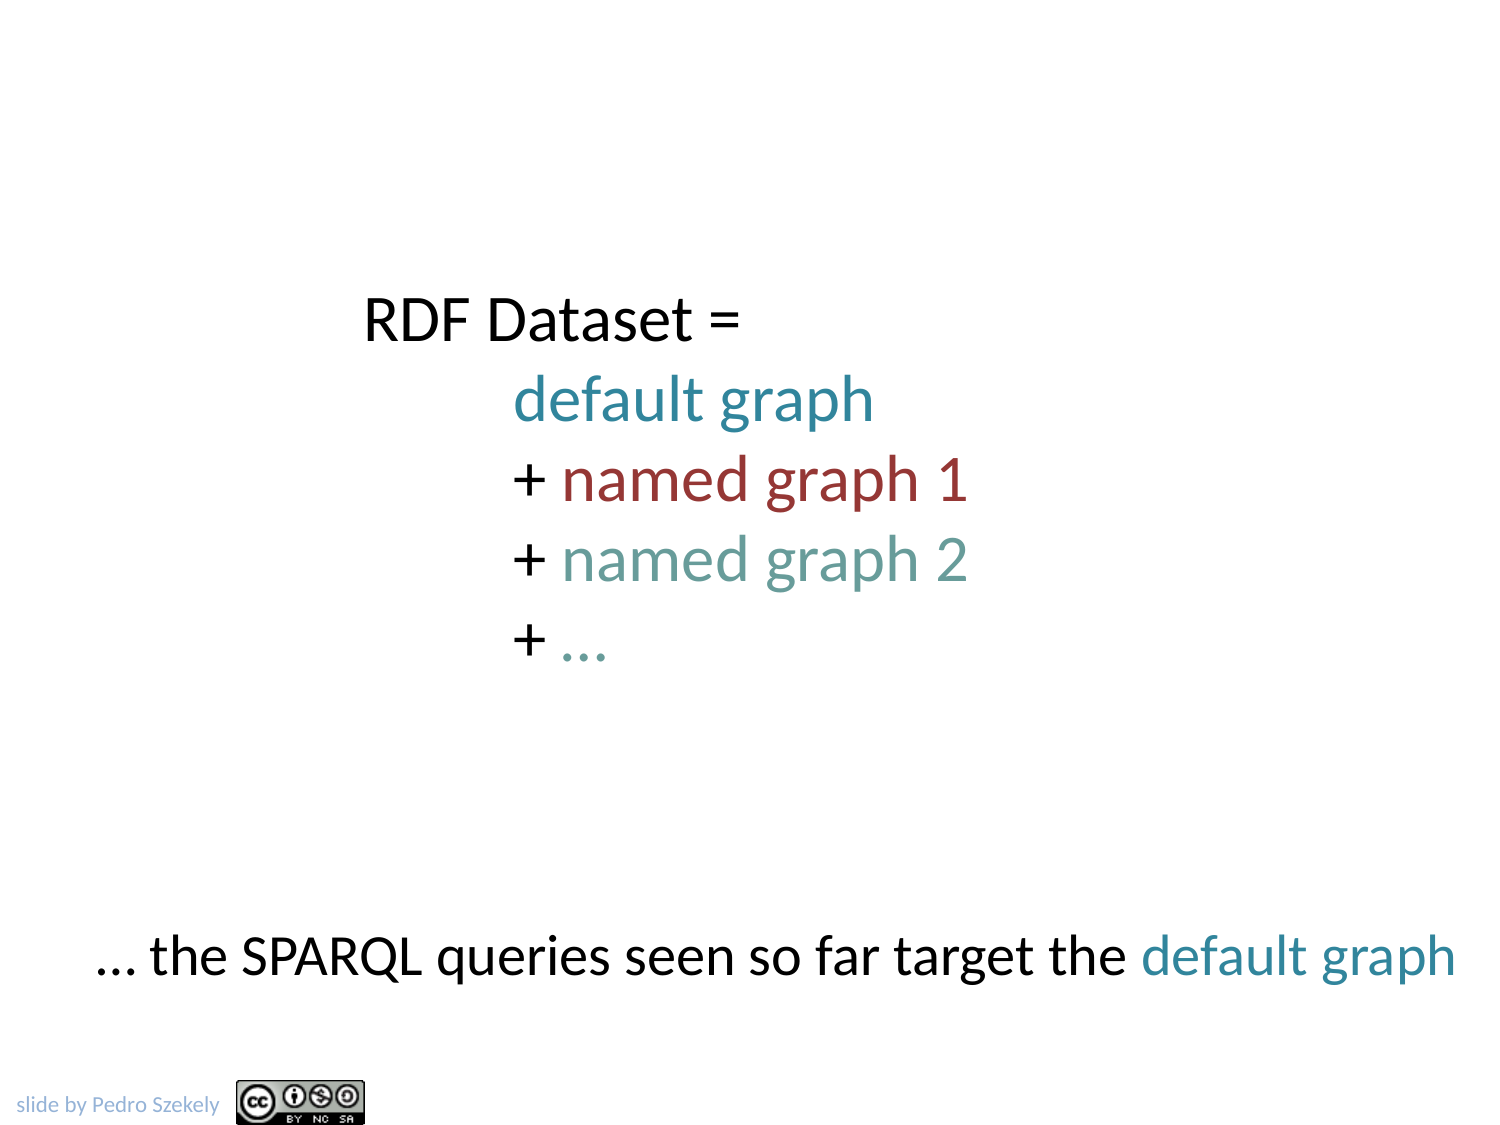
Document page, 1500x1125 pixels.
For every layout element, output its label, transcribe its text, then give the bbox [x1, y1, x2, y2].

text_box RDF Dataset = default graph + named graph 1 + named graph 2 + … [348, 267, 985, 683]
text_box slide by Pedro Szekely [1, 1082, 234, 1125]
text_box … the SPARQL queries seen so far target the default graph [81, 909, 1473, 994]
picture [236, 1079, 366, 1125]
